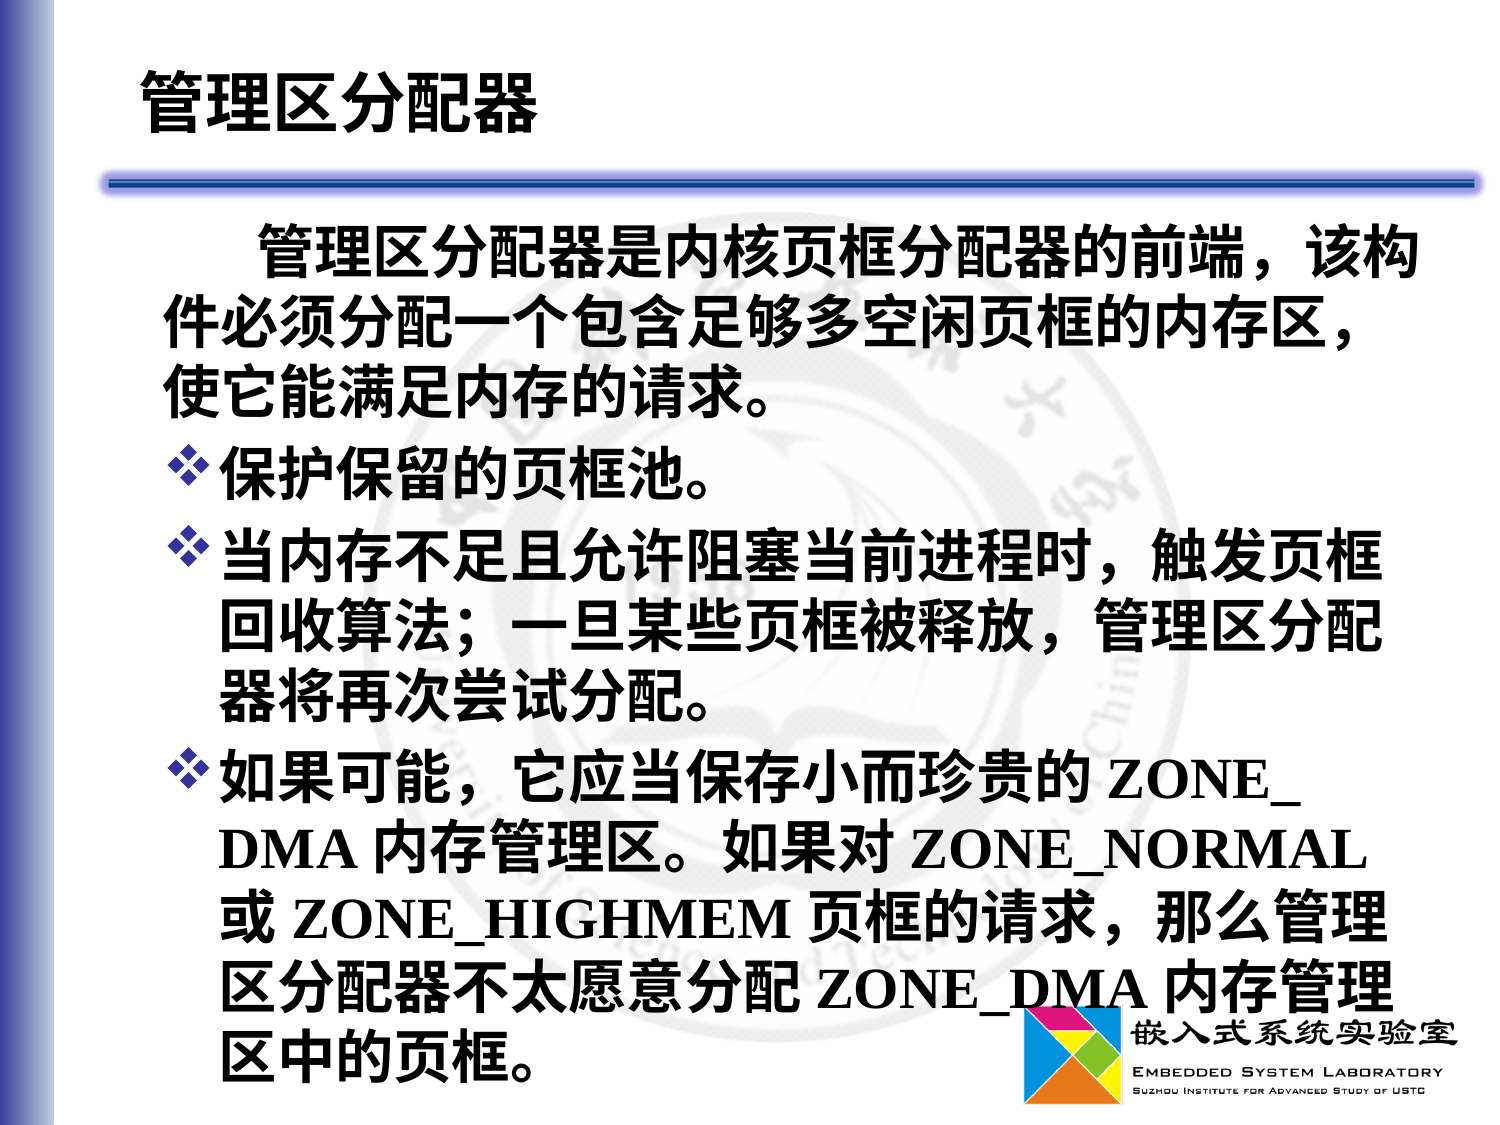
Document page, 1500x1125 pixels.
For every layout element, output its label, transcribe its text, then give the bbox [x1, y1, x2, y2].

list 管理区分配器是内核页框分配器的前端，该构件必须分配一个包含足够多空闲页框的内存区，使它能满足内存的请求。 保护保留的页框池。 当内存不足且允许阻塞当前进程时，触发页框回收算法；一旦某些页框被释放，管理区分配器将再次尝试分配。 如果可能，它应当保存小而珍贵的ZONE_ DMA内存管理区。如果对ZONE_NORMAL或ZONE_HIGHMEM页框的请求，那么管理区分配器不太愿意分配ZONE_DMA内存管理区中的页框。 [147, 208, 1437, 1094]
picture [88, 160, 1495, 208]
picture [1021, 1004, 1459, 1105]
title 管理区分配器 [123, 42, 1459, 150]
